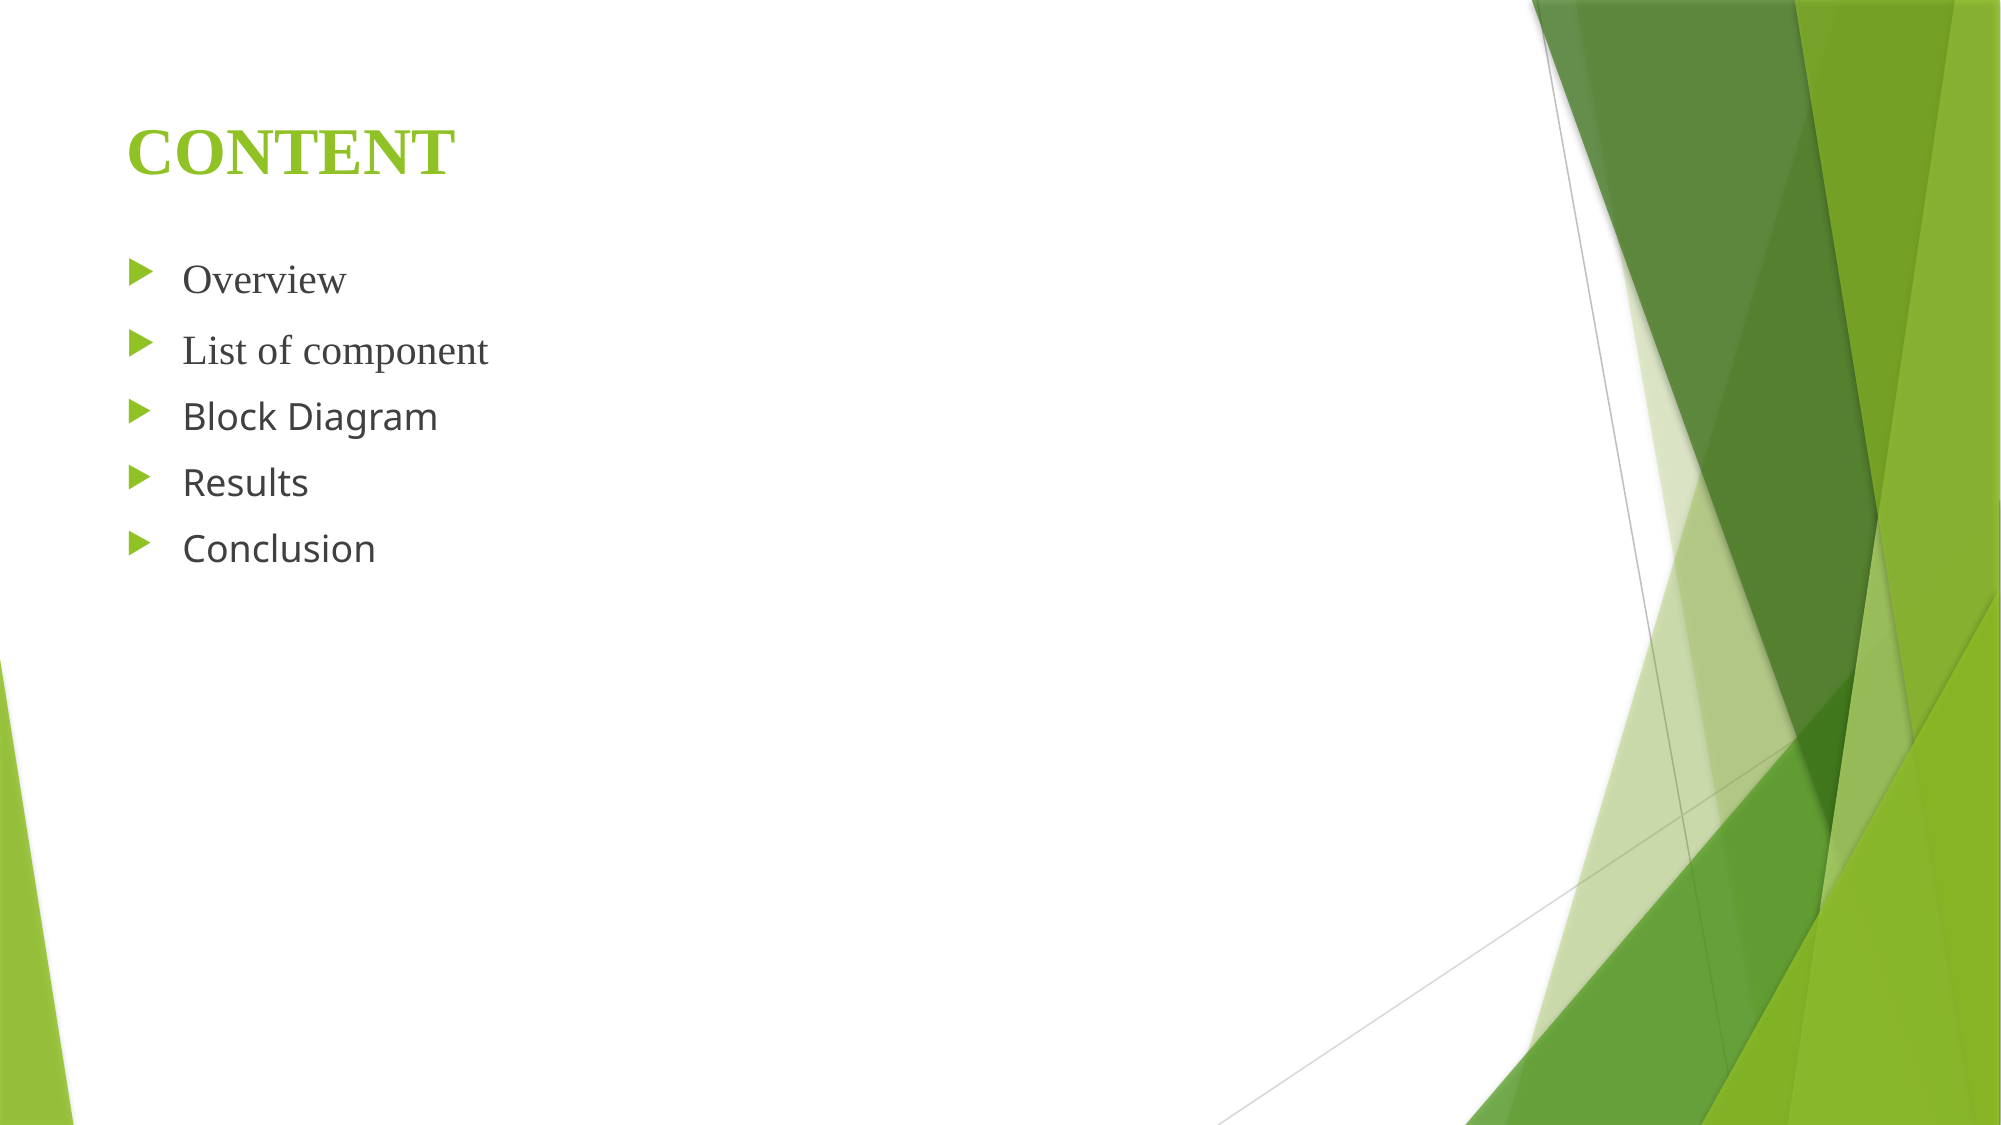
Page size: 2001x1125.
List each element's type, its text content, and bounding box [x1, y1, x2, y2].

title CONTENT [111, 99, 1522, 244]
list Overview List of component Block Diagram Results Conclusion [111, 244, 1522, 881]
